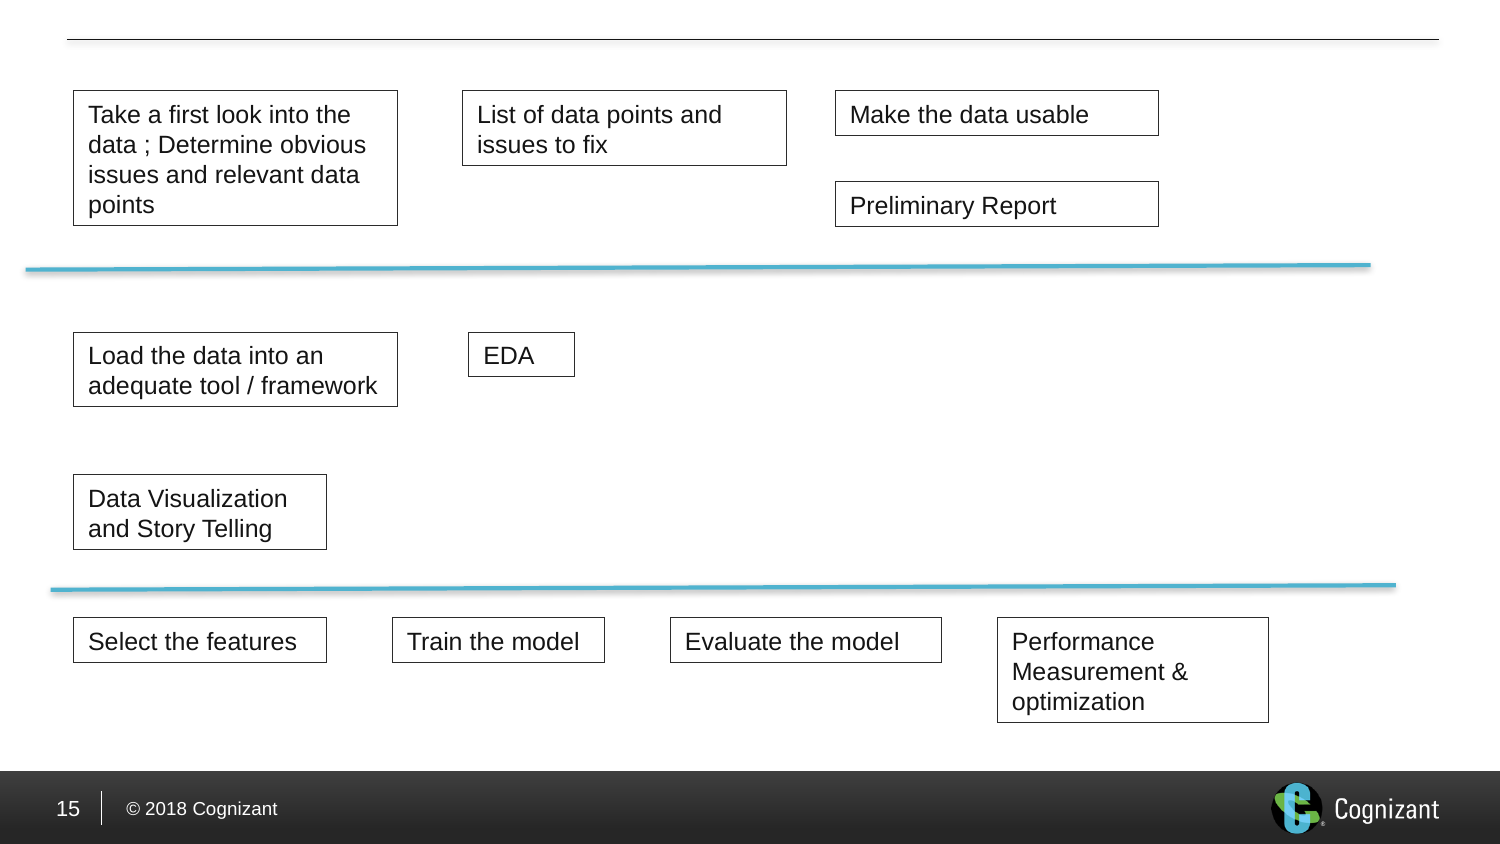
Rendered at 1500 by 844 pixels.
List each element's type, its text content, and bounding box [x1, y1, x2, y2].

text_box Performance Measurement & optimization [997, 617, 1269, 723]
text_box Data Visualization and Story Telling [73, 474, 327, 550]
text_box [25, 264, 1371, 270]
text_box Make the data usable [835, 90, 1159, 136]
text_box List of data points and issues to fix [462, 90, 787, 166]
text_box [50, 584, 1397, 590]
text_box Load the data into an adequate tool / framework [73, 332, 398, 407]
text_box Preliminary Report [835, 181, 1159, 227]
text_box EDA [468, 332, 575, 377]
text_box Evaluate the model [670, 617, 942, 663]
text_box Select the features [73, 617, 327, 663]
text_box Take a first look into the data ; Determine obvious issues and relevant data points [73, 90, 398, 226]
picture [1271, 782, 1439, 834]
slide_number 15 [6, 776, 95, 839]
text_box Train the model [392, 617, 605, 663]
